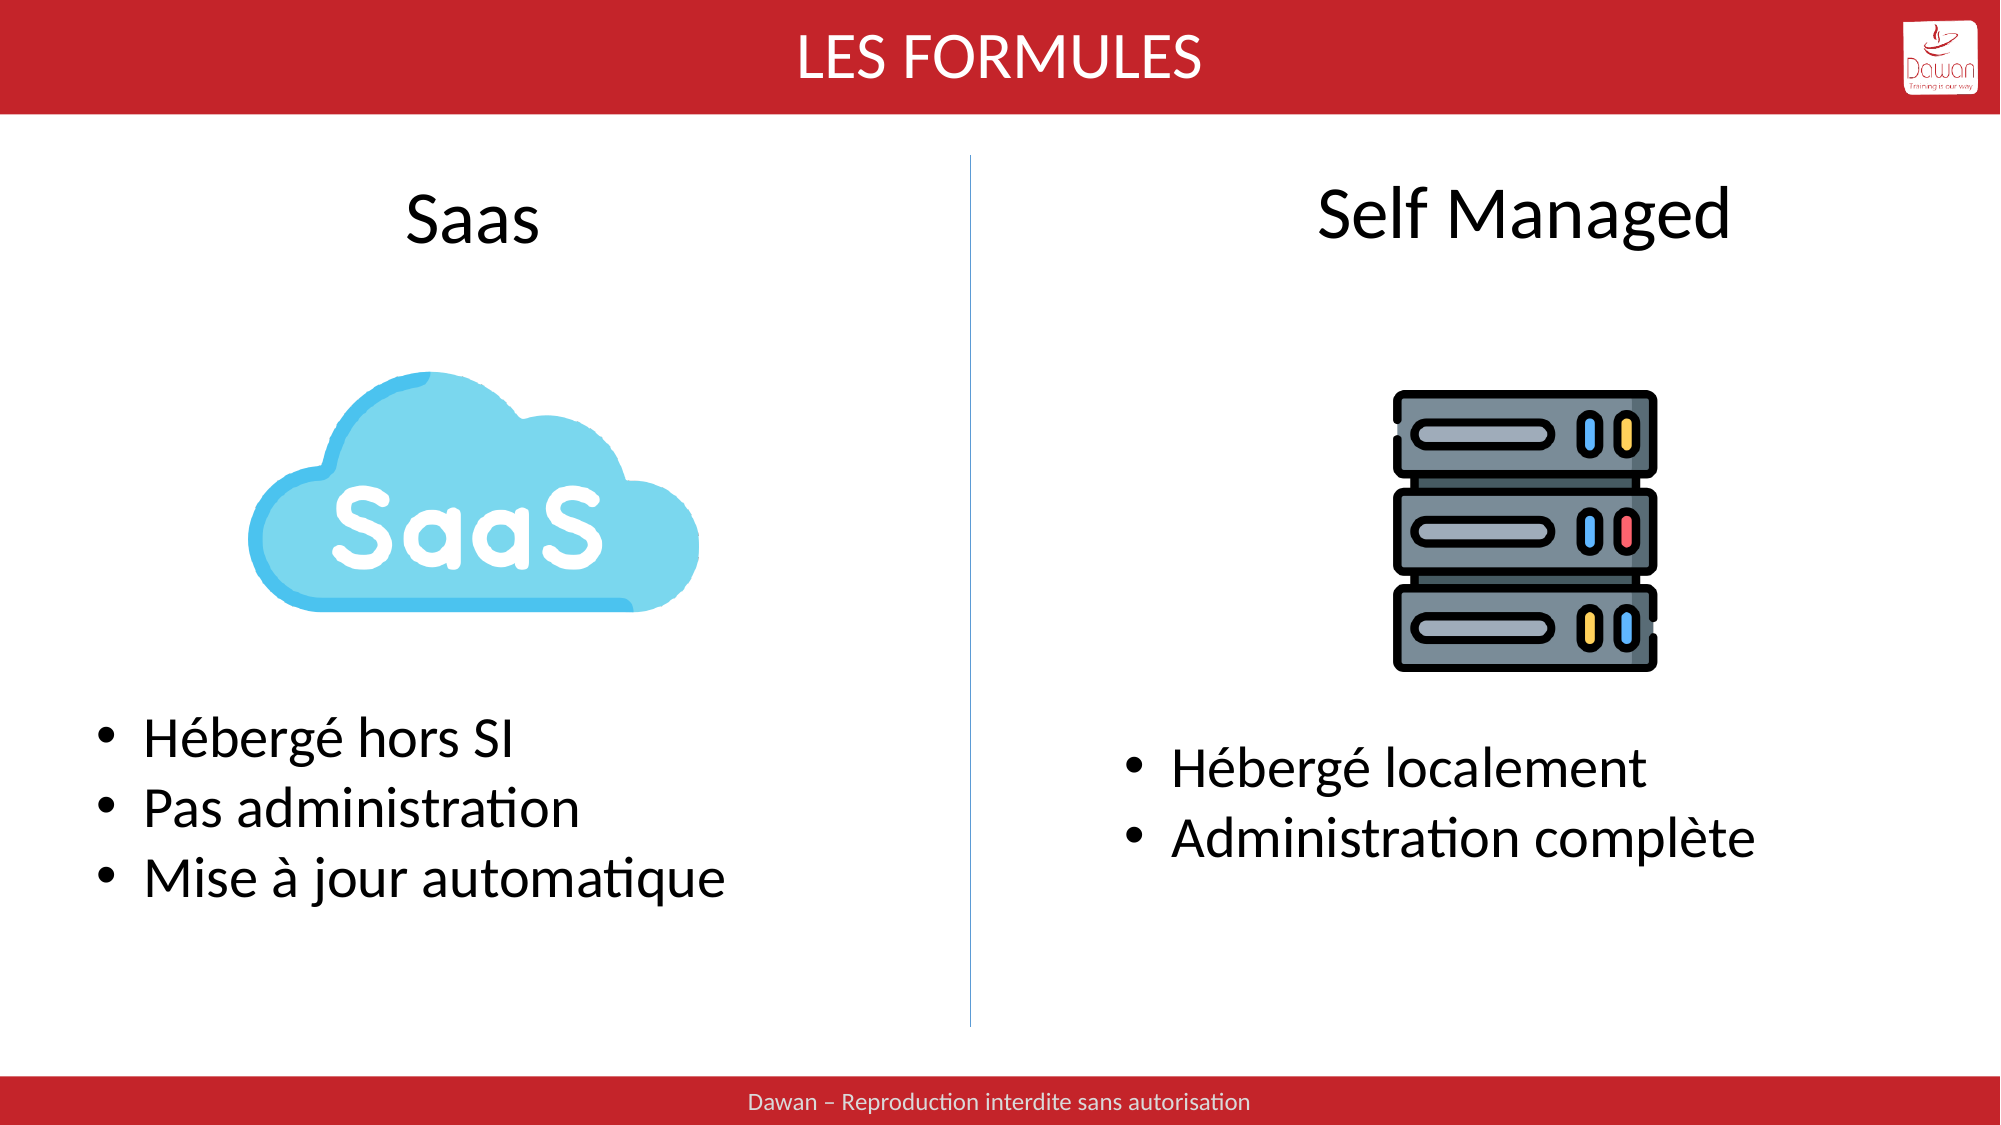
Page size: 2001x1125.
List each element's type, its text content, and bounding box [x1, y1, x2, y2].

picture [1971, 20, 1978, 95]
title Les formules [29, 0, 1971, 115]
text_box Saas [390, 160, 557, 266]
footer Dawan – Reproduction interdite sans autorisation [662, 1080, 1338, 1121]
text_box Hébergé localement Administration complète [1109, 721, 1941, 1017]
text_box Hébergé hors SI Pas administration Mise à jour automatique [82, 691, 913, 987]
text_box Self Managed [1302, 156, 1748, 261]
picture [1384, 390, 1666, 672]
picture [248, 266, 699, 717]
